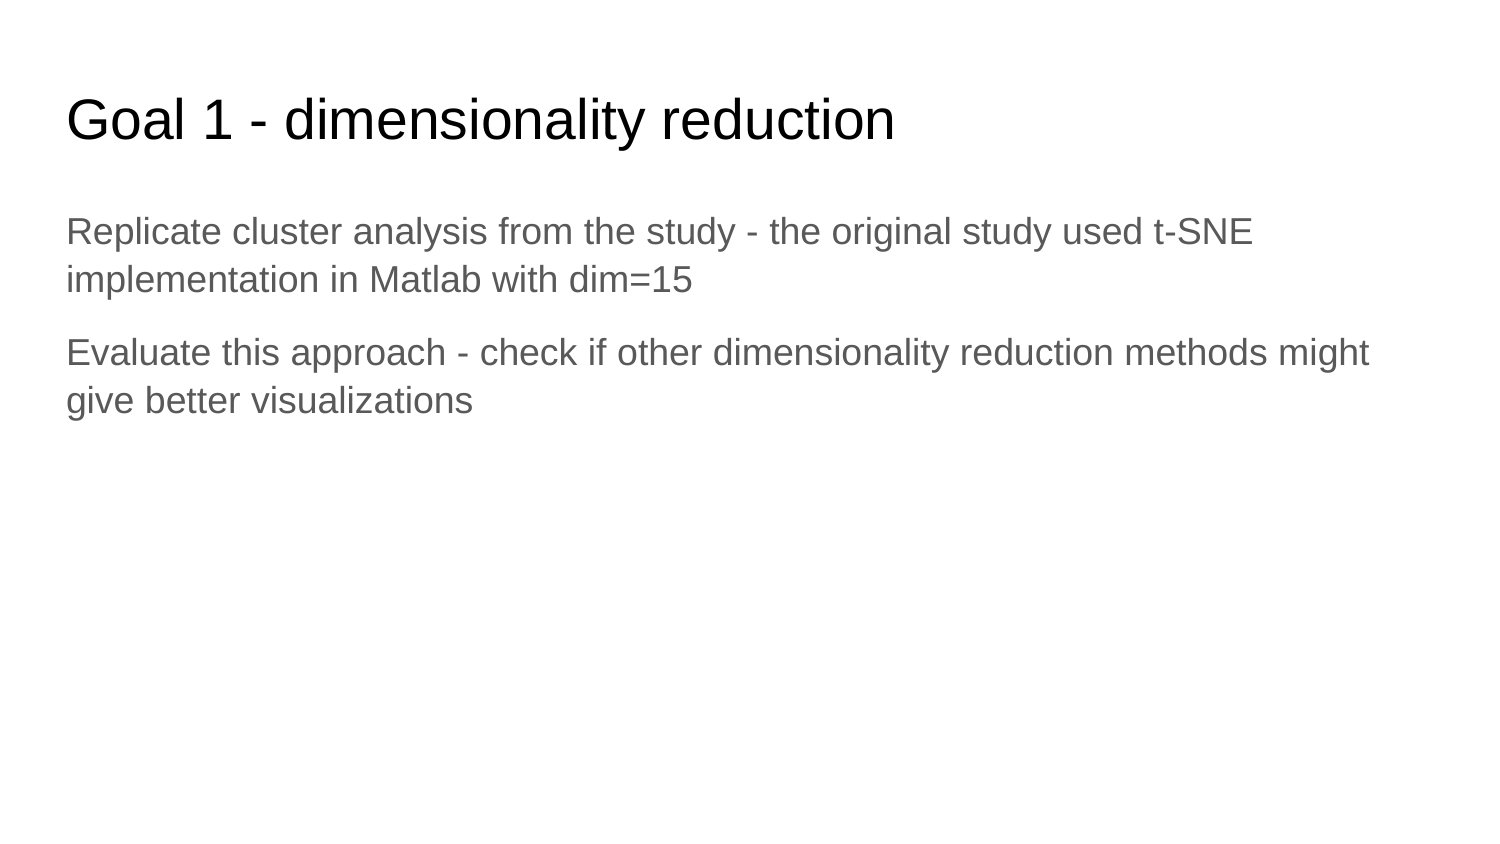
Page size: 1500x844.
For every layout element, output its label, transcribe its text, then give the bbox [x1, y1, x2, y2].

title Goal 1 - dimensionality reduction [51, 72, 1449, 167]
list Replicate cluster analysis from the study - the original study used t-SNE implementation in Matlab with dim=15 Evaluate this approach - check if other dimensionality reduction methods might give better visualizations [51, 189, 1449, 750]
